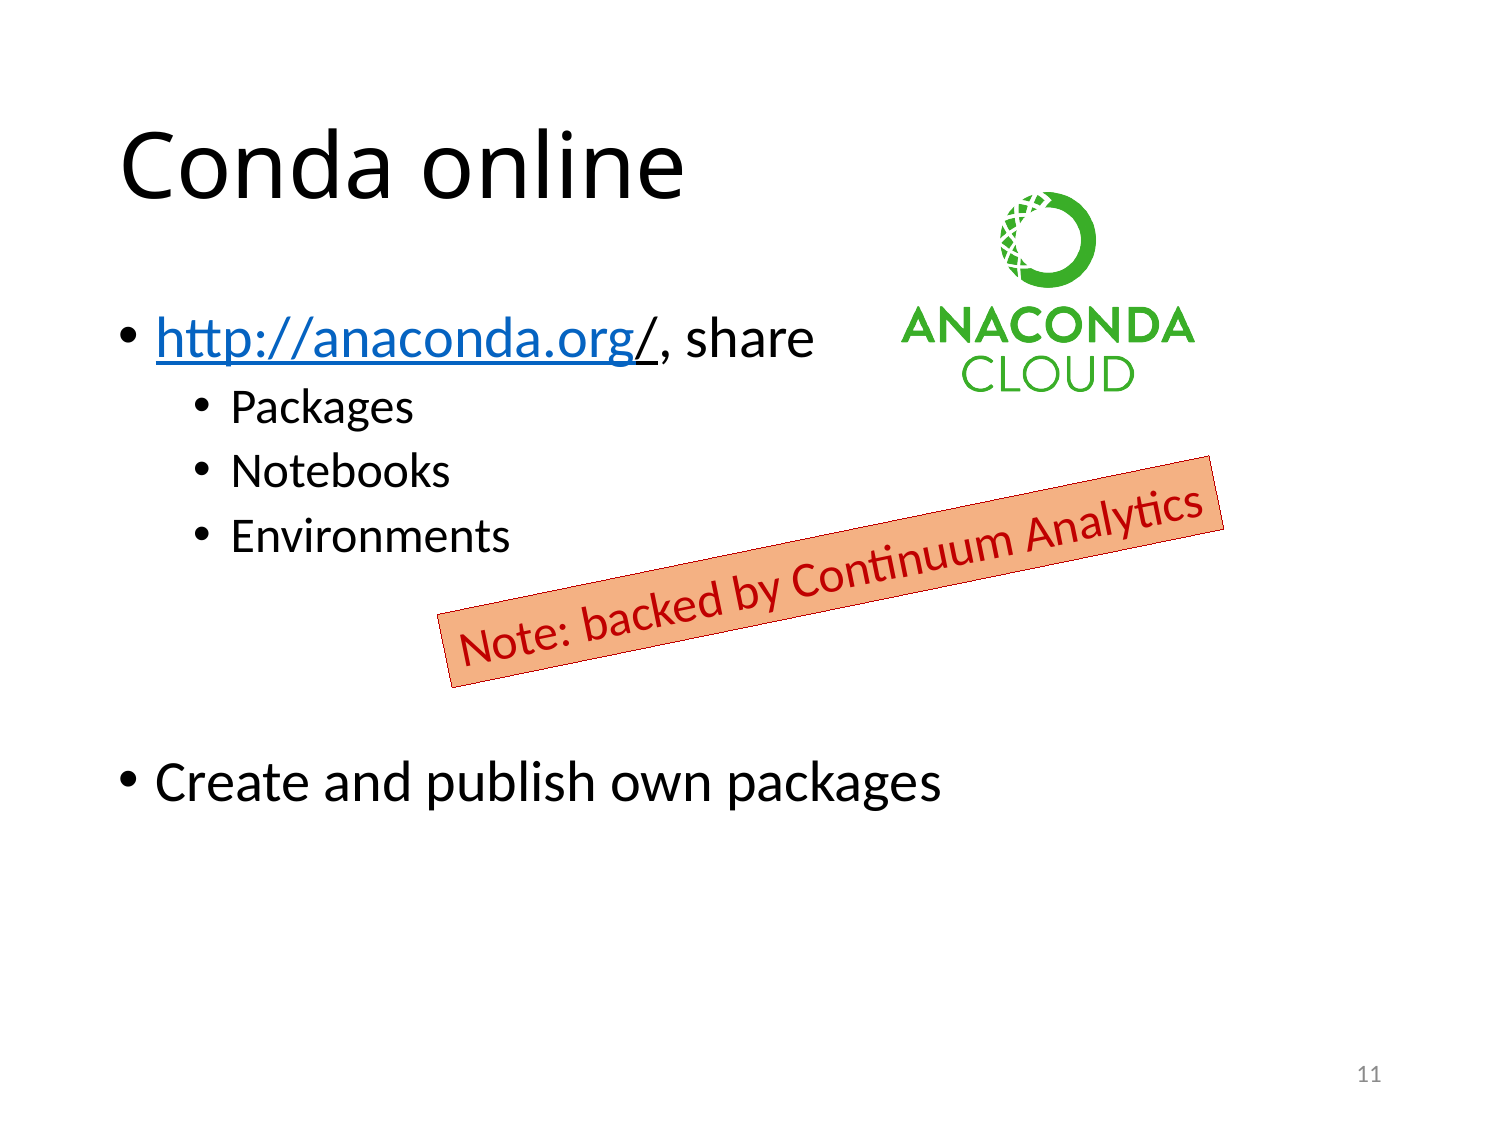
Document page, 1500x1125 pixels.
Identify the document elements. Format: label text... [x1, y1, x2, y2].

slide_number 11 [1059, 1042, 1397, 1103]
text_box Note: backed by Continuum Analytics [437, 455, 1224, 688]
title Conda online [103, 59, 1397, 278]
picture [901, 192, 1195, 392]
list http://anaconda.org/, share Packages Notebooks Environments Create and publish own packages [103, 299, 1397, 1014]
